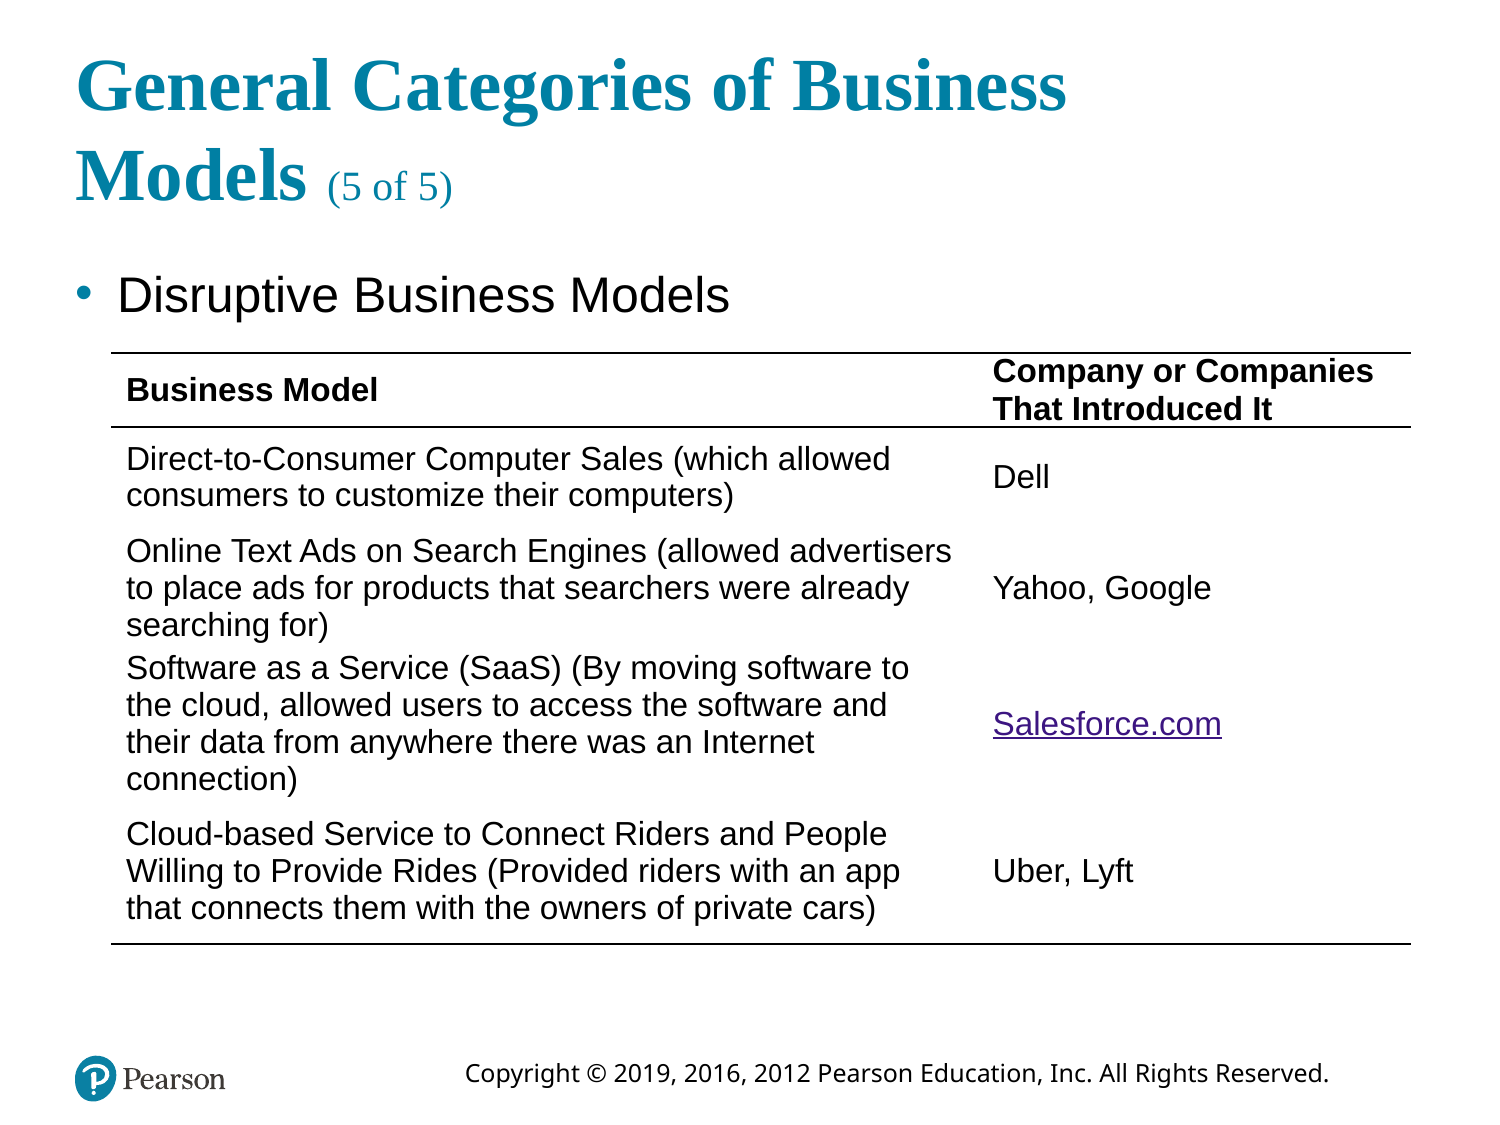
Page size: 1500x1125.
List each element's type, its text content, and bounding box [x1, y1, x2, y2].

table_header Business Model [111, 354, 978, 426]
table_header Company or Companies That Introduced It [978, 354, 1411, 426]
table_cell Yahoo, Google [978, 527, 1411, 650]
table_cell Direct-to-Consumer Computer Sales (which allowed consumers to customize their computers) [111, 428, 978, 527]
table_cell Online Text Ads on Search Engines (allowed advertisers to place ads for products that searchers were already searching for) [111, 527, 978, 650]
title General Categories of Business Models (5 of 5) [75, 35, 1425, 216]
table_cell Cloud-based Service to Connect Riders and People Willing to Provide Rides (Provided riders with an app that connects them with the owners of private cars) [111, 798, 978, 943]
table_cell Software as a Service (SaaS) (By moving software to the cloud, allowed users to access the software and their data from anywhere there was an Internet connection) [111, 650, 978, 798]
table_cell Salesforce.com [978, 650, 1411, 798]
table_cell Uber, Lyft [978, 798, 1411, 943]
list Disruptive Business Models [75, 262, 763, 325]
table_cell Dell [978, 428, 1411, 527]
